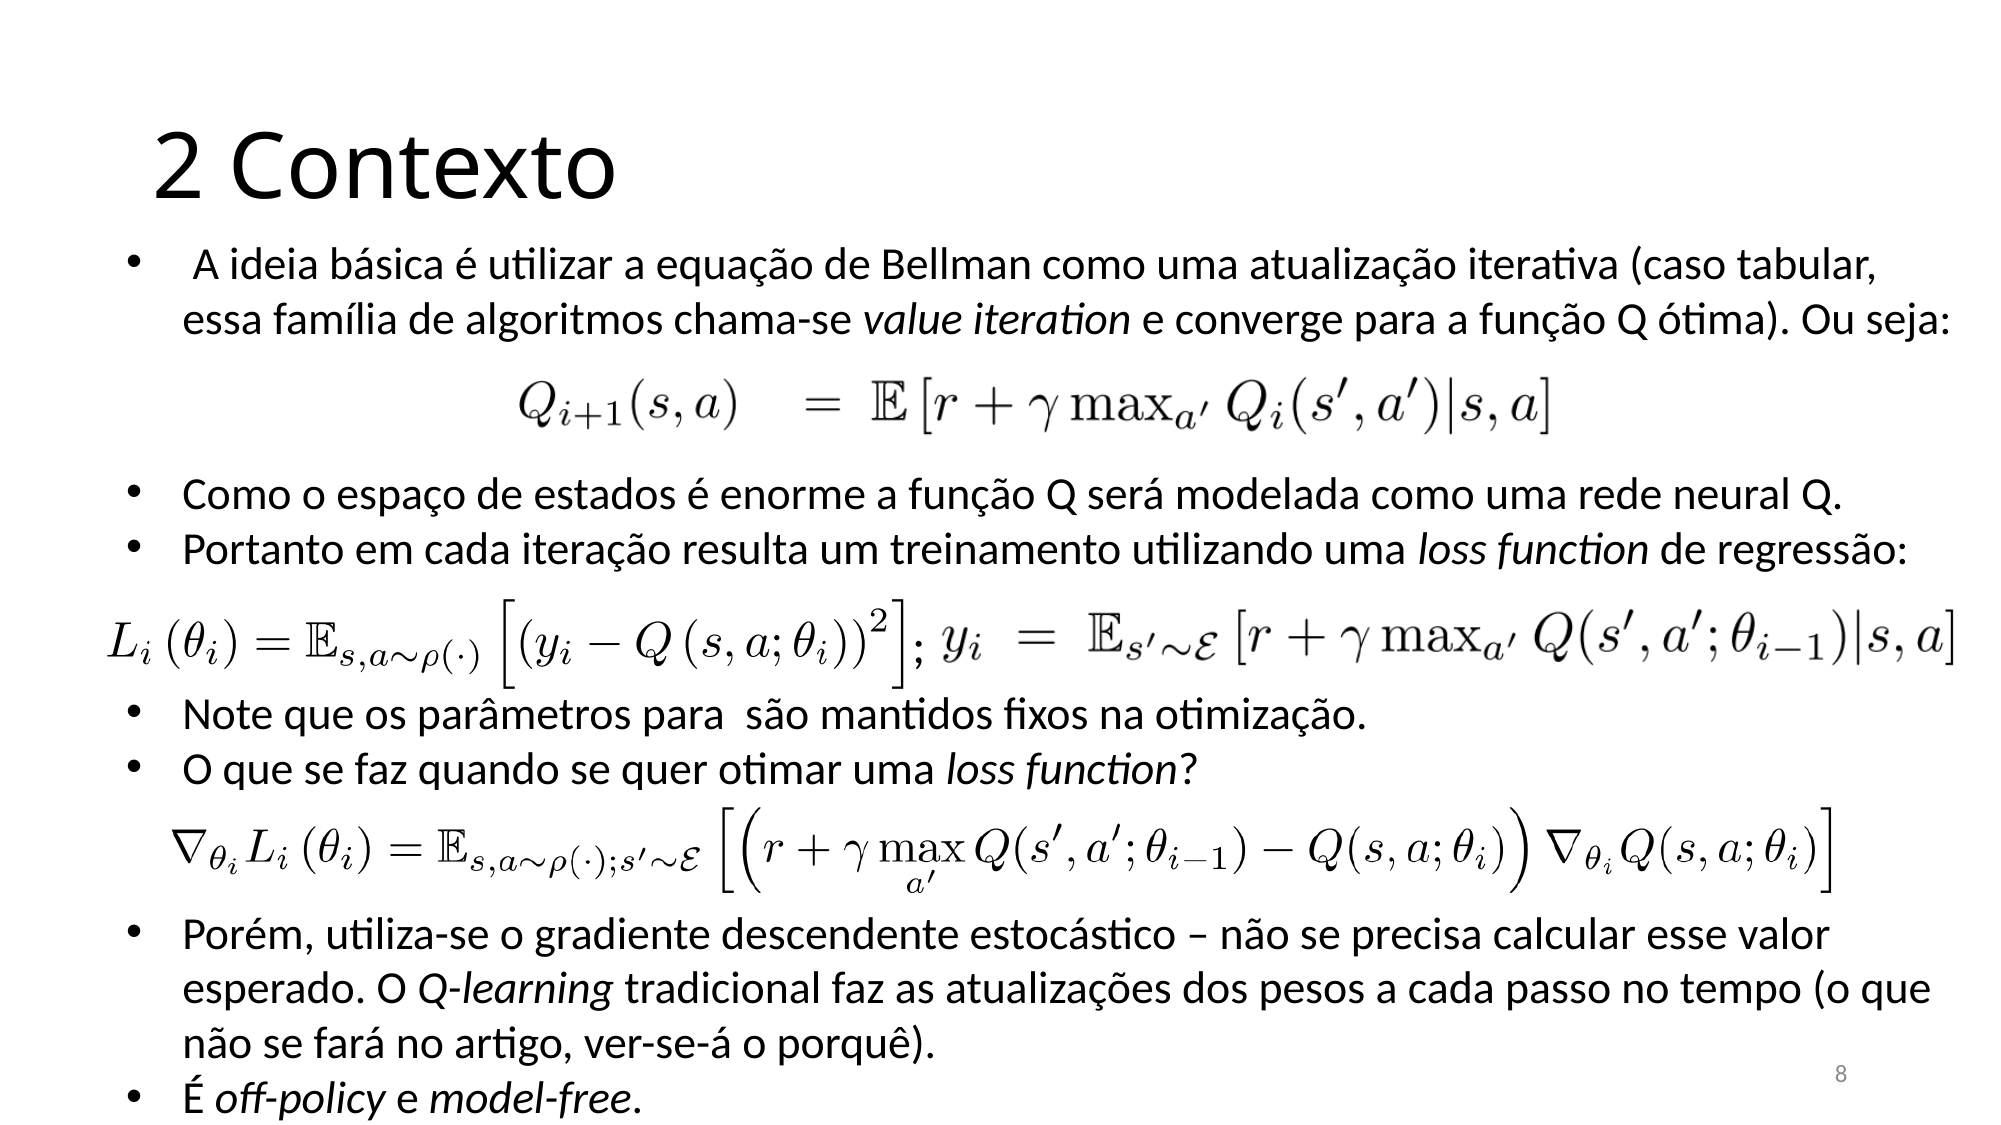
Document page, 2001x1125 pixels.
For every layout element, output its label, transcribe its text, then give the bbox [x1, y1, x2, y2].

picture [936, 595, 1963, 673]
slide_number 8 [1412, 1042, 1863, 1103]
title 2 Contexto [137, 59, 1932, 278]
picture [100, 595, 916, 697]
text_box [516, 370, 1553, 441]
text_box ; [915, 606, 1048, 682]
picture [155, 790, 1845, 907]
